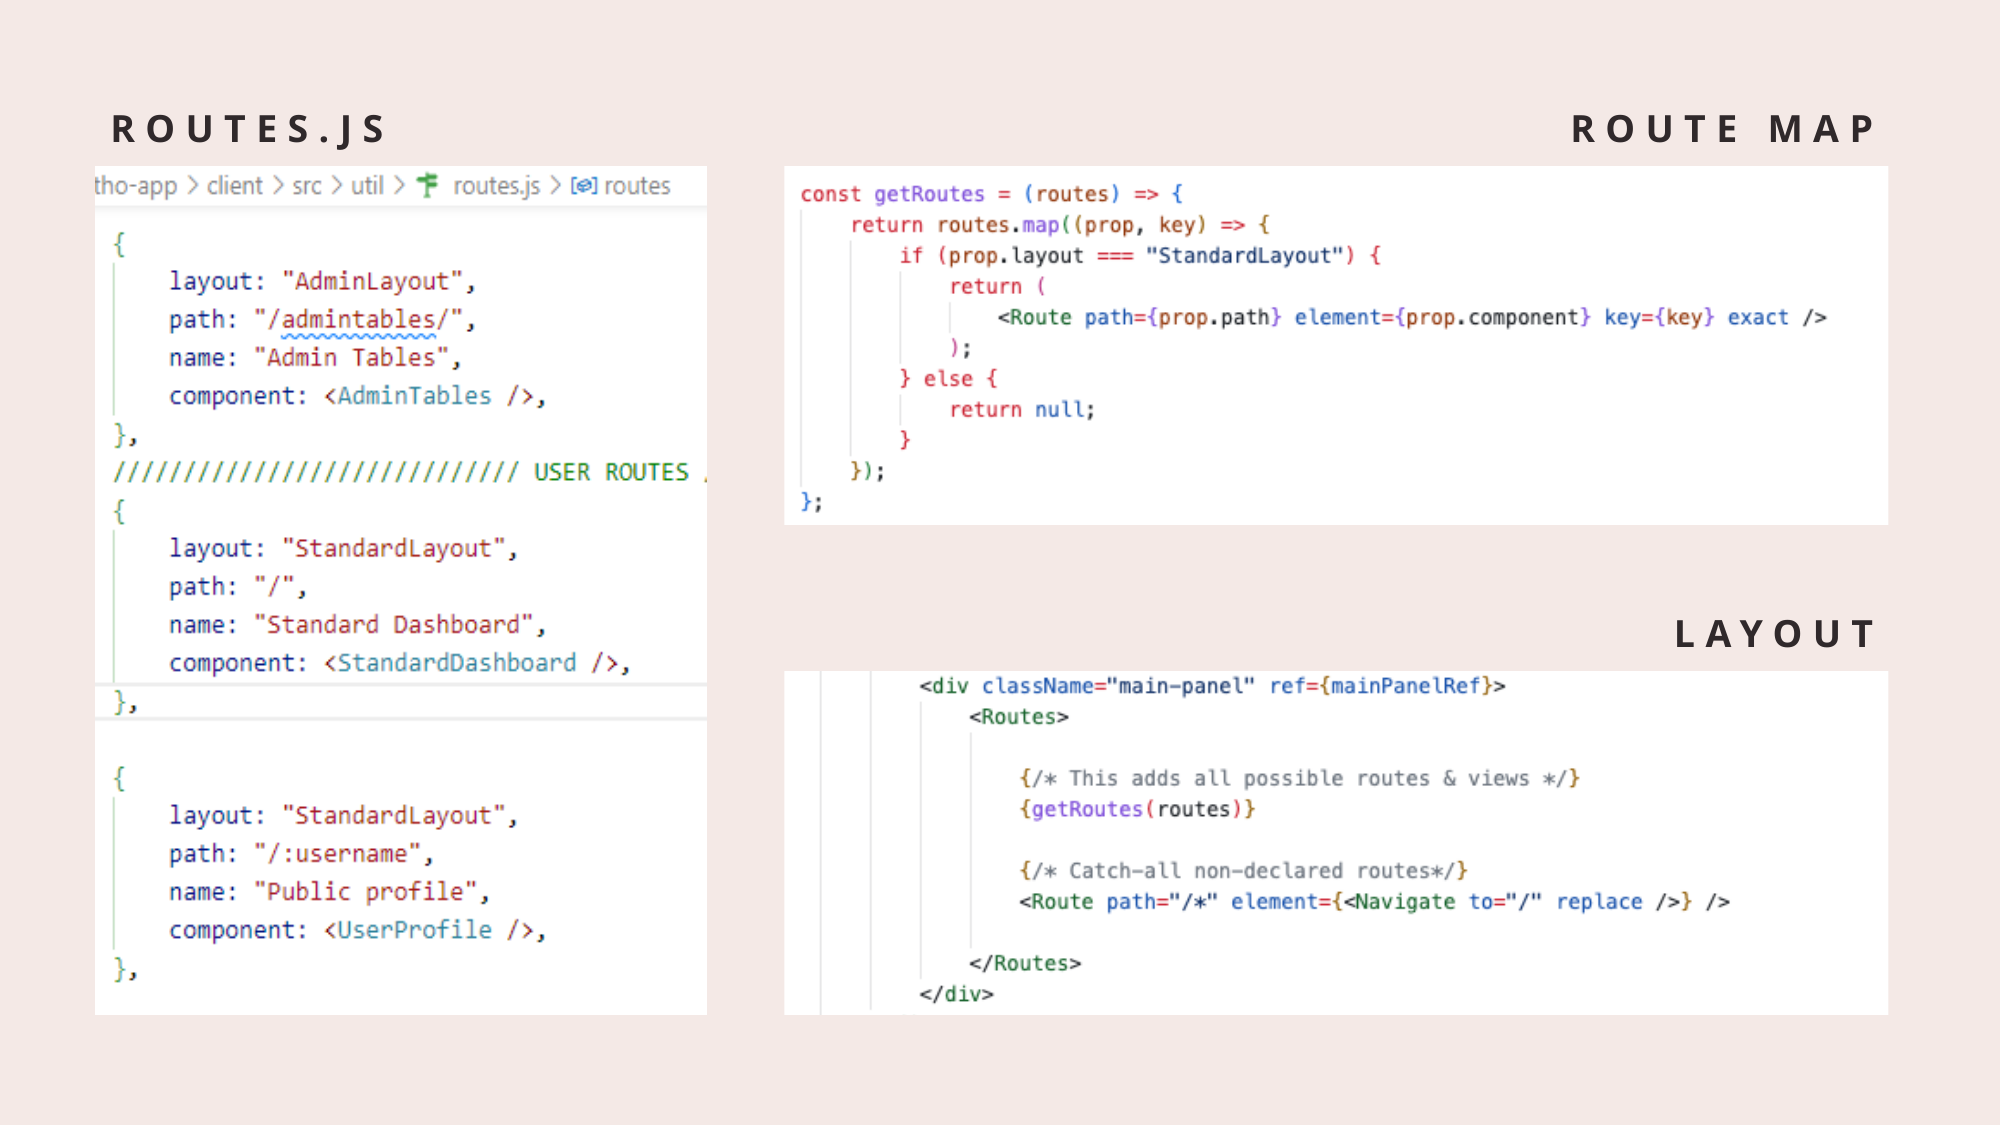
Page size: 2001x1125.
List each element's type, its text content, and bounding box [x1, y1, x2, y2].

picture [95, 166, 707, 1015]
picture [784, 166, 1889, 525]
text_box Route map [1311, 79, 1889, 166]
text_box Routes.js [95, 79, 573, 166]
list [784, 671, 1889, 1015]
title Layout [1504, 585, 1889, 671]
